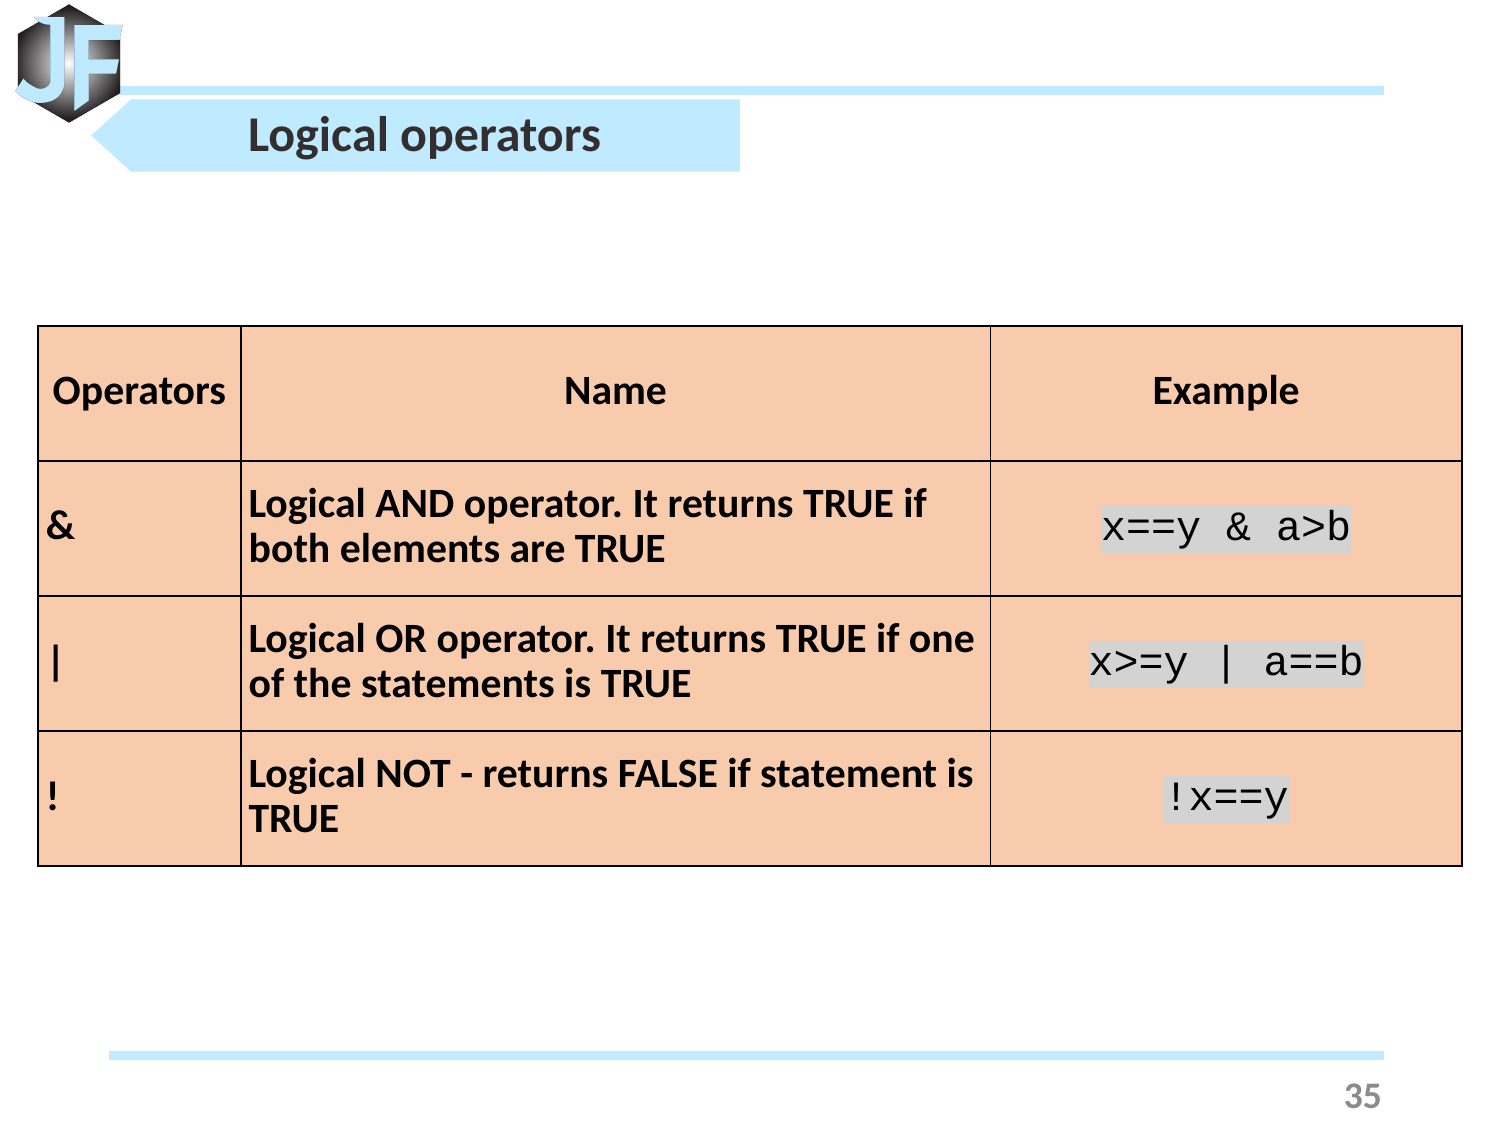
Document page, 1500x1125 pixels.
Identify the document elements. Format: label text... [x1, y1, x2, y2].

table_header Example [991, 327, 1461, 460]
table_cell Logical AND operator. It returns TRUE if both elements are TRUE [242, 462, 990, 595]
table_header Operators [39, 327, 240, 460]
table_cell ! [39, 732, 240, 865]
table_cell !x==y [991, 732, 1461, 865]
table_cell x>=y | a==b [991, 597, 1461, 730]
table_cell | [39, 597, 240, 730]
table_cell Logical NOT - returns FALSE if statement is TRUE [242, 732, 990, 865]
text_box Logical operators [89, 98, 741, 173]
table_cell Logical OR operator. It returns TRUE if one of the statements is TRUE [242, 597, 990, 730]
picture [15, 4, 123, 123]
table_cell x==y & a>b [991, 462, 1461, 595]
table_header Name [242, 327, 990, 460]
slide_number 35 [1059, 1064, 1397, 1124]
table_cell & [39, 462, 240, 595]
